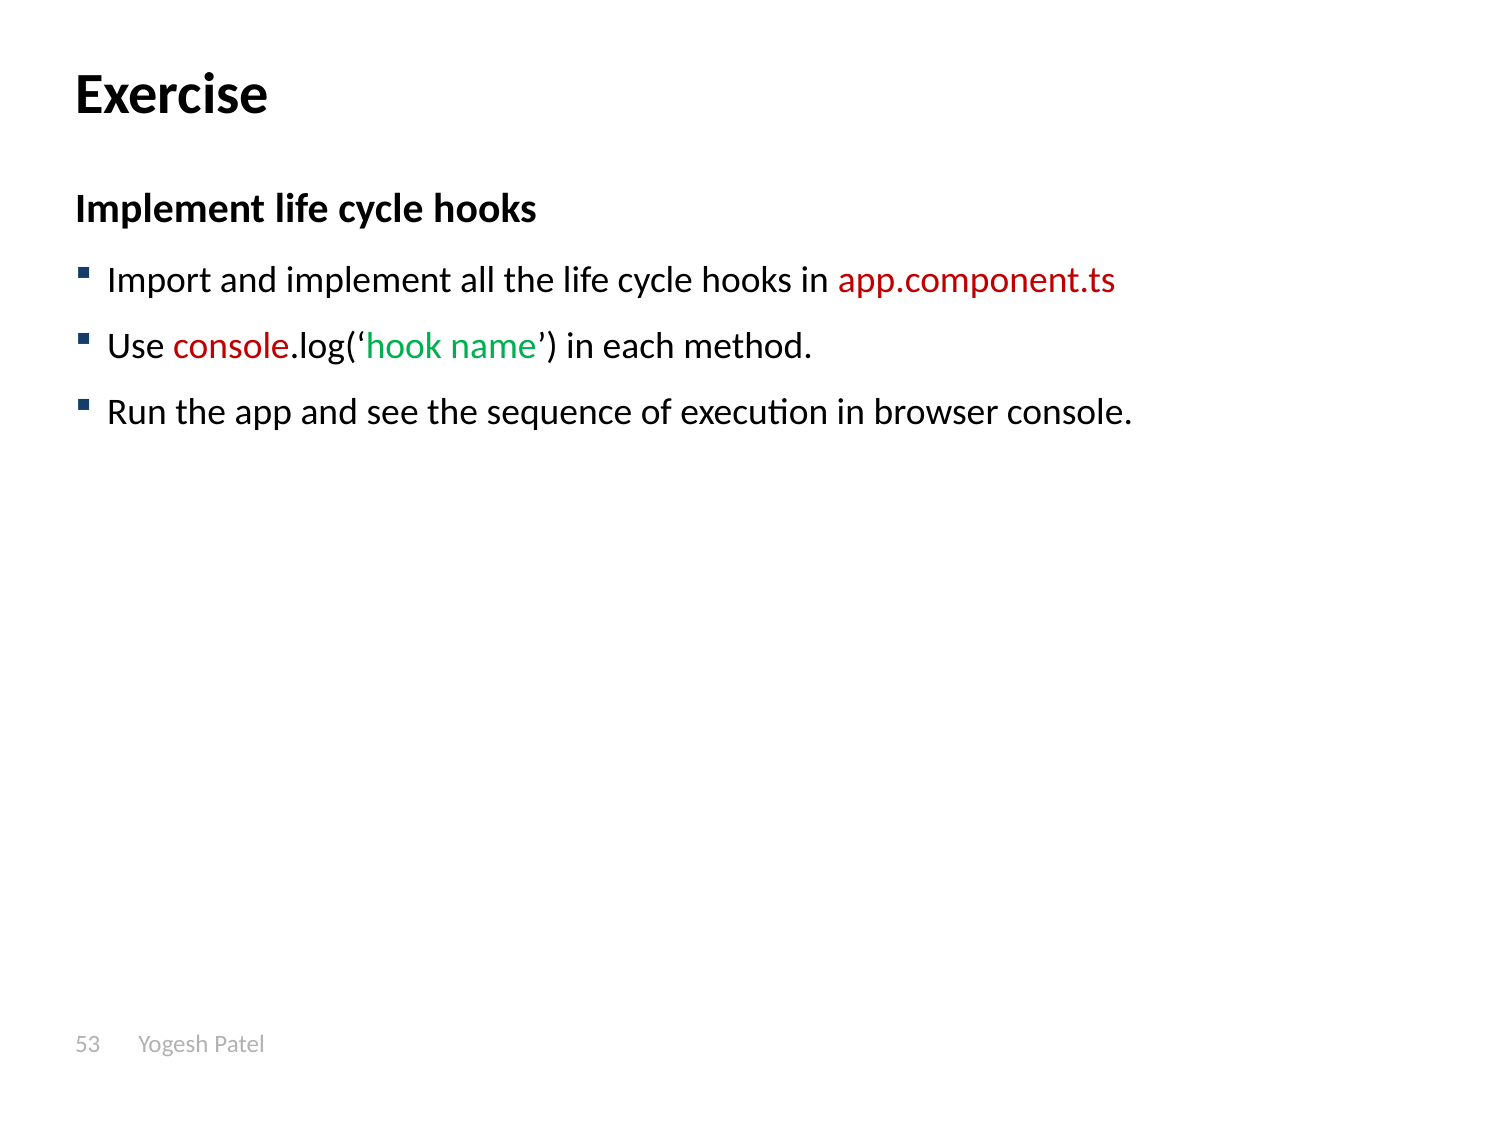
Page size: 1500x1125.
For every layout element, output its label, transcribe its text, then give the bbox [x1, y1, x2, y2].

slide_number 53 [75, 1012, 139, 1073]
footer Yogesh Patel [139, 1012, 1157, 1073]
list Implement life cycle hooks [75, 180, 1425, 255]
list Import and implement all the life cycle hooks in app.component.ts Use console.log(‘hook name’) in each method. Run the app and see the sequence of execution in browser console. [75, 255, 1425, 952]
title Exercise [75, 55, 1425, 180]
